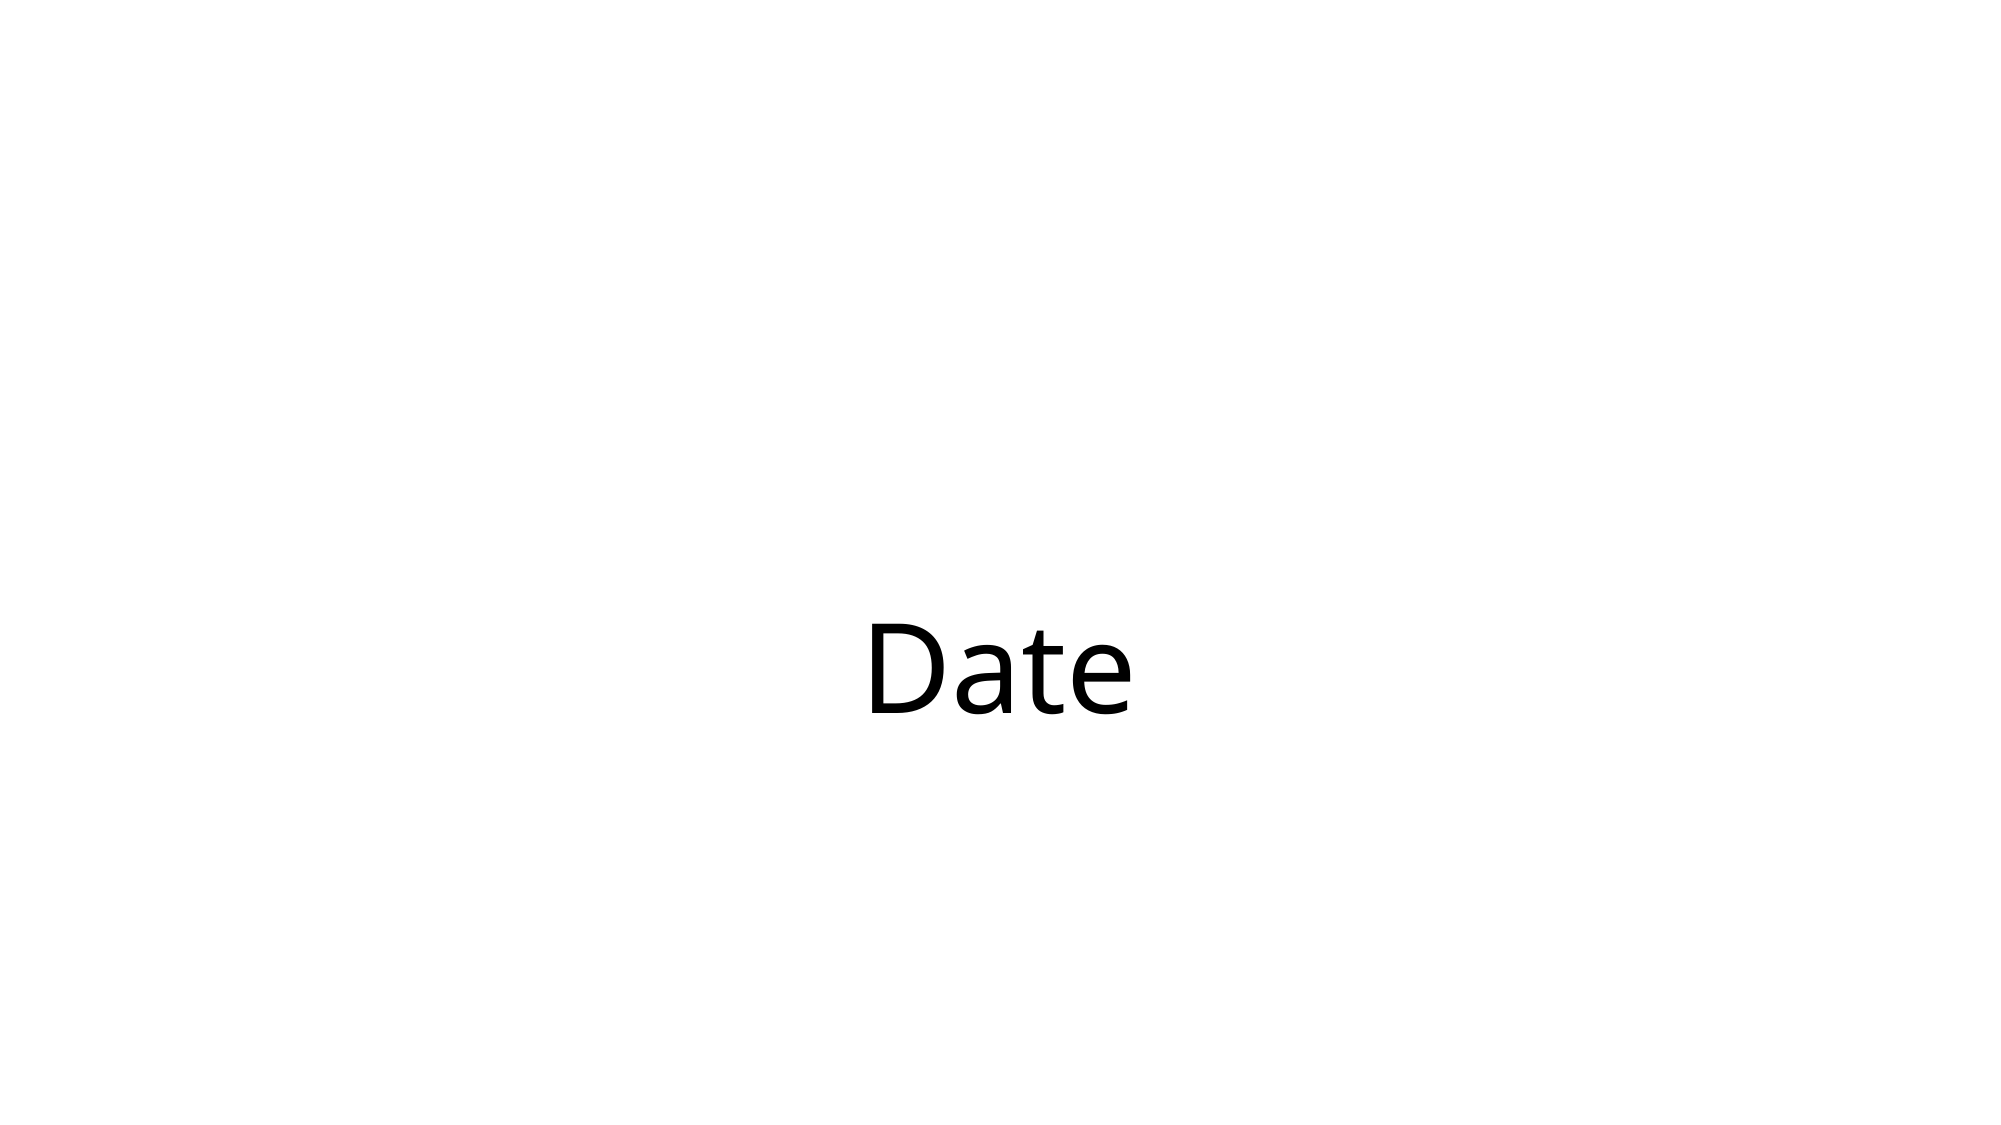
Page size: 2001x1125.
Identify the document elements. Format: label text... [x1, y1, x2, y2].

title Date [136, 280, 1862, 749]
